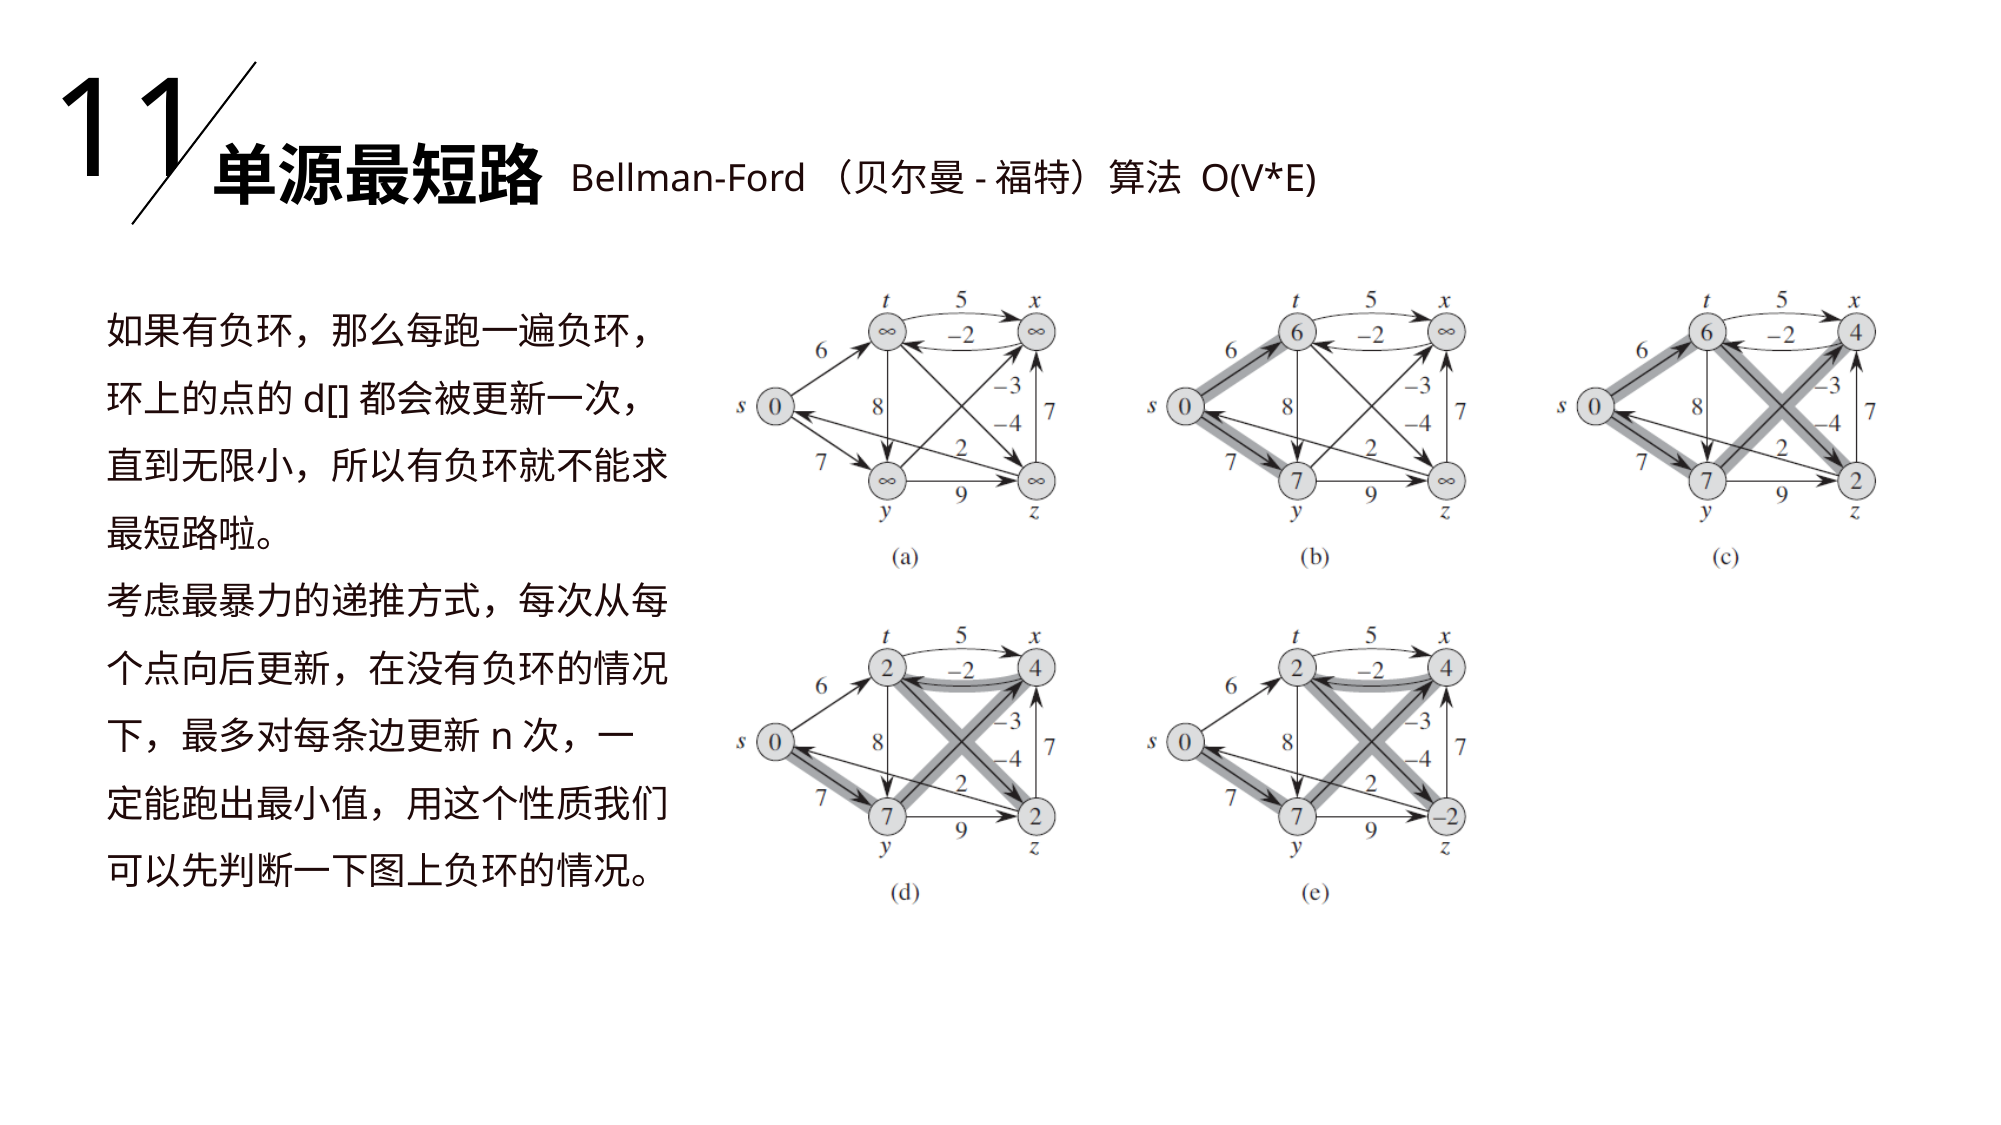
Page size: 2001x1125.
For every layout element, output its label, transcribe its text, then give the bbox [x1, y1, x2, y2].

text_box 单源最短路 [256, 125, 560, 220]
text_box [132, 61, 256, 225]
text_box Bellman-Ford（贝尔曼-福特）算法 O(V*E) [555, 146, 1332, 207]
picture [674, 264, 1942, 927]
text_box 如果有负环，那么每跑一遍负环，环上的点的d[]都会被更新一次，直到无限小，所以有负环就不能求最短路啦。 考虑最暴力的递推方式，每次从每个点向后更新，在没有负环的情况下，最多对每条边更新n次，一定能跑出最小值，用这个性质我们可以先判断一下图上负环的情况。 [91, 277, 674, 900]
text_box 11 [36, 32, 224, 212]
